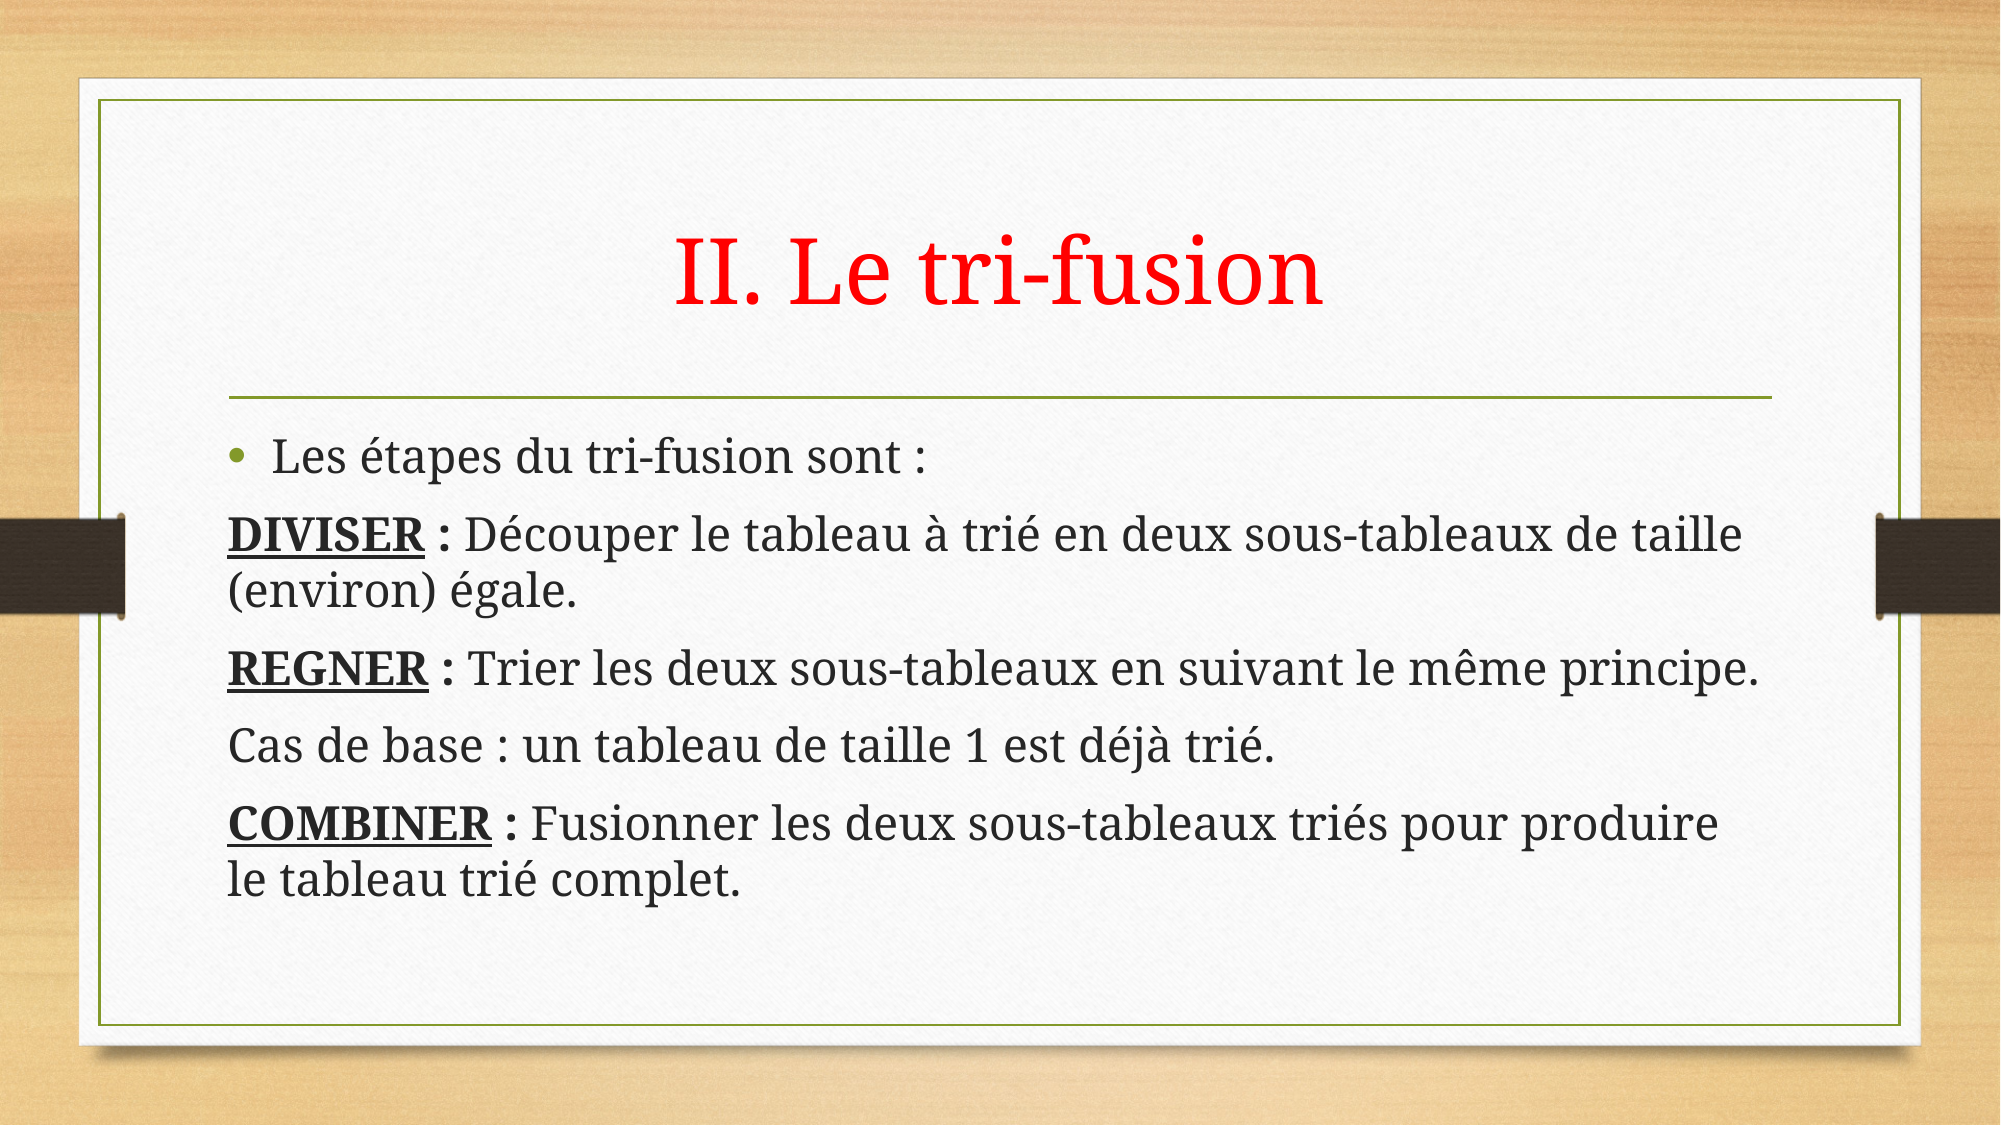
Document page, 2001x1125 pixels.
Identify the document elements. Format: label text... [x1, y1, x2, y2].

list Les étapes du tri-fusion sont : DIVISER : Découper le tableau à trié en deux sous-tableaux de taille (environ) égale. REGNER : Trier les deux sous-tableaux en suivant le même principe. Cas de base : un tableau de taille 1 est déjà trié. COMBINER : Fusionner les deux sous-tableaux triés pour produire le tableau trié complet. [212, 419, 1788, 964]
picture [0, 0, 2001, 1125]
title II. Le tri-fusion [212, 161, 1788, 375]
